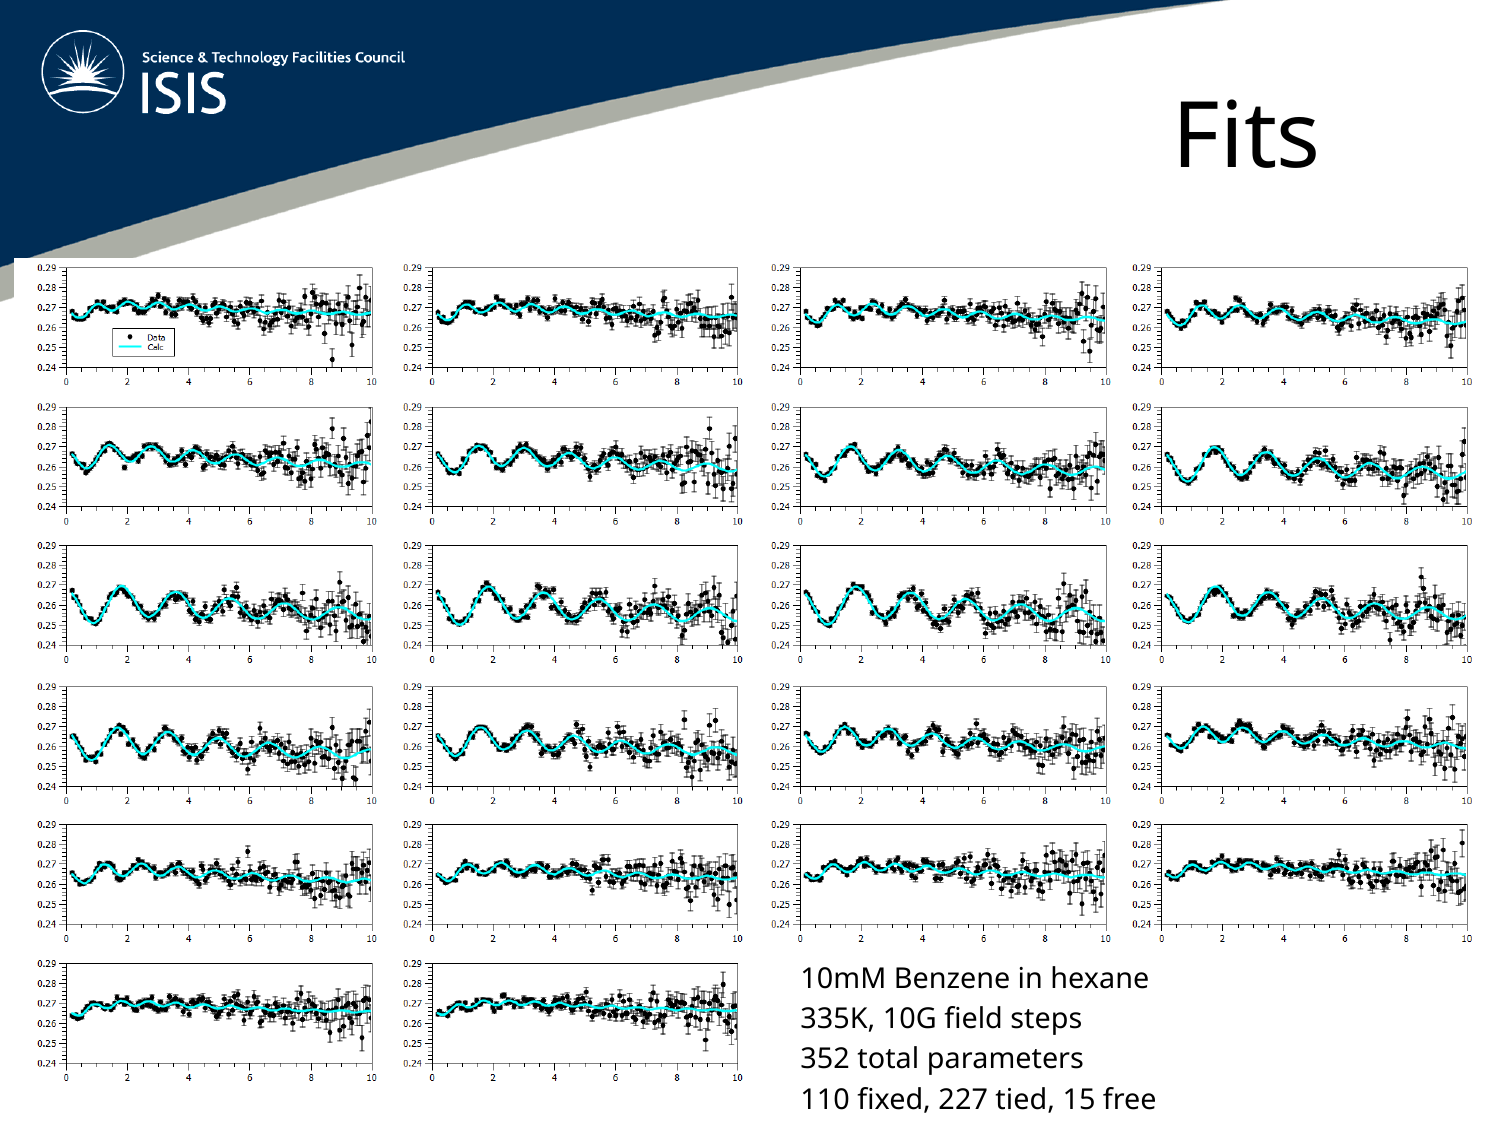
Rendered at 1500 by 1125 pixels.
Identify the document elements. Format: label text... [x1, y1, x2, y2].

picture [0, 0, 1500, 1125]
title Fits [1045, 30, 1449, 231]
